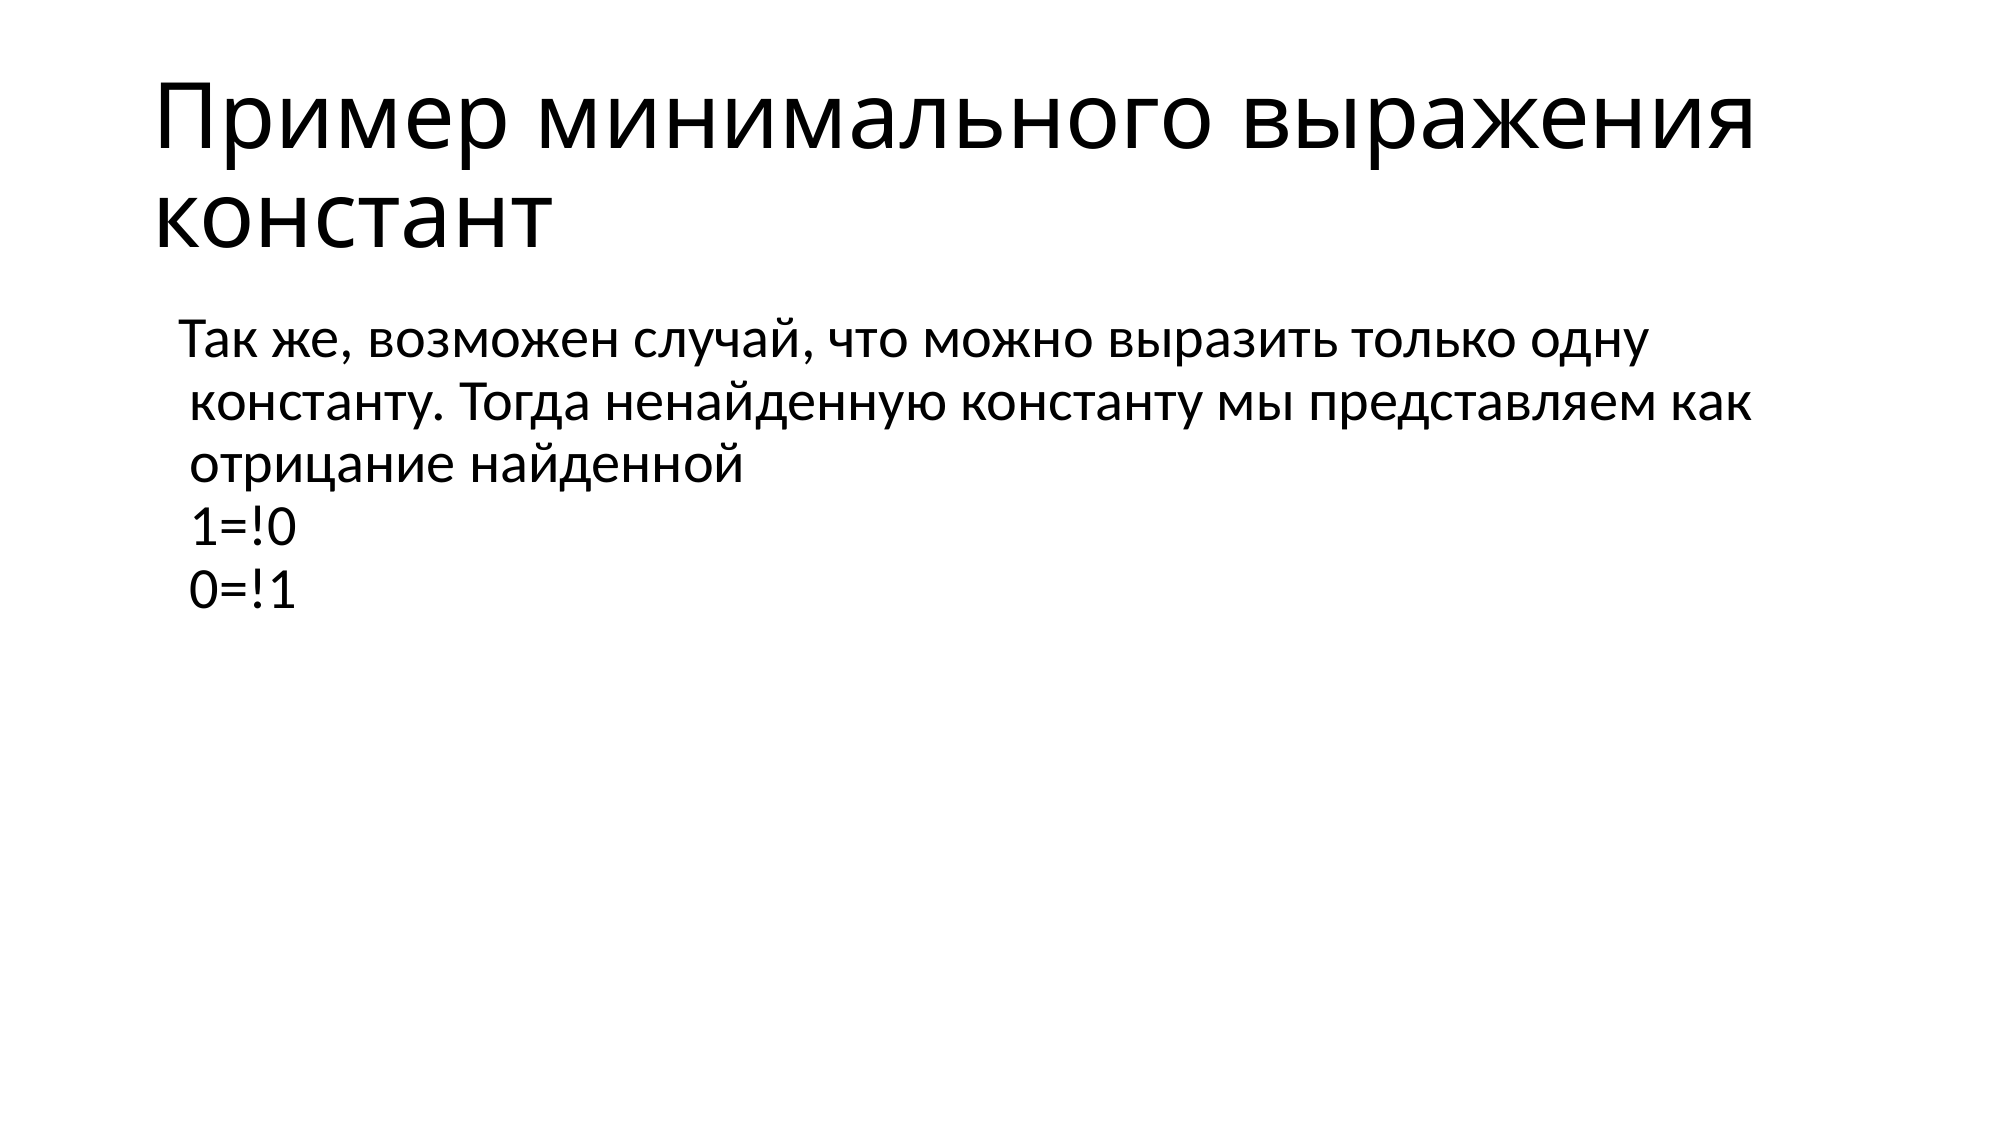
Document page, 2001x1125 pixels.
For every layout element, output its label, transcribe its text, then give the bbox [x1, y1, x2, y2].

list Так же, возможен случай, что можно выразить только одну константу. Тогда ненайденную константу мы представляем как отрицание найденной 1=!0 0=!1 [137, 299, 1863, 1014]
title Пример минимального выражения констант [137, 59, 1863, 278]
